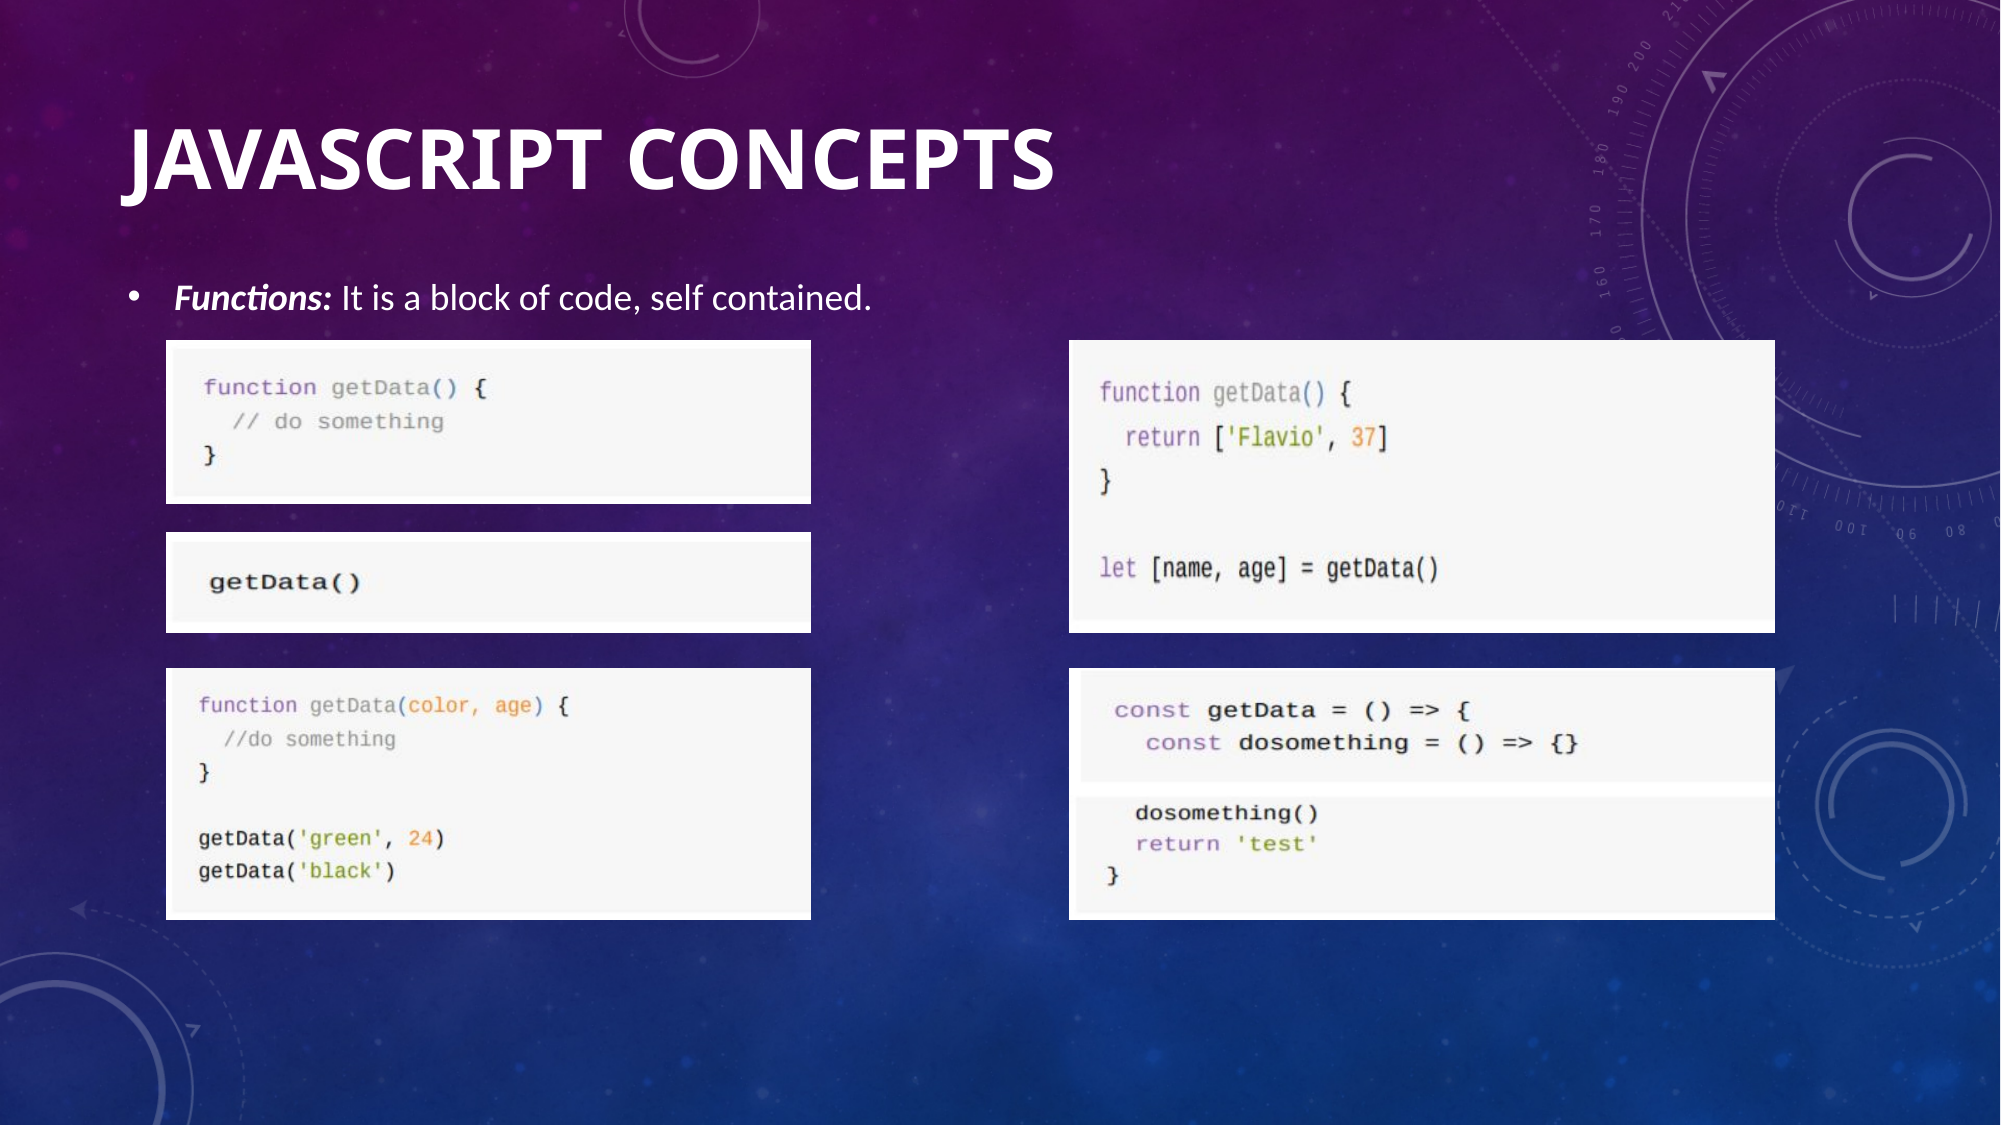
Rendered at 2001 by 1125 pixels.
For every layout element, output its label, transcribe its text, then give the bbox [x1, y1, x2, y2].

list Functions: It is a block of code, self contained. [112, 242, 1046, 1007]
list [166, 340, 811, 504]
picture [0, 0, 2001, 1125]
title Javascript Concepts [112, 99, 1775, 214]
